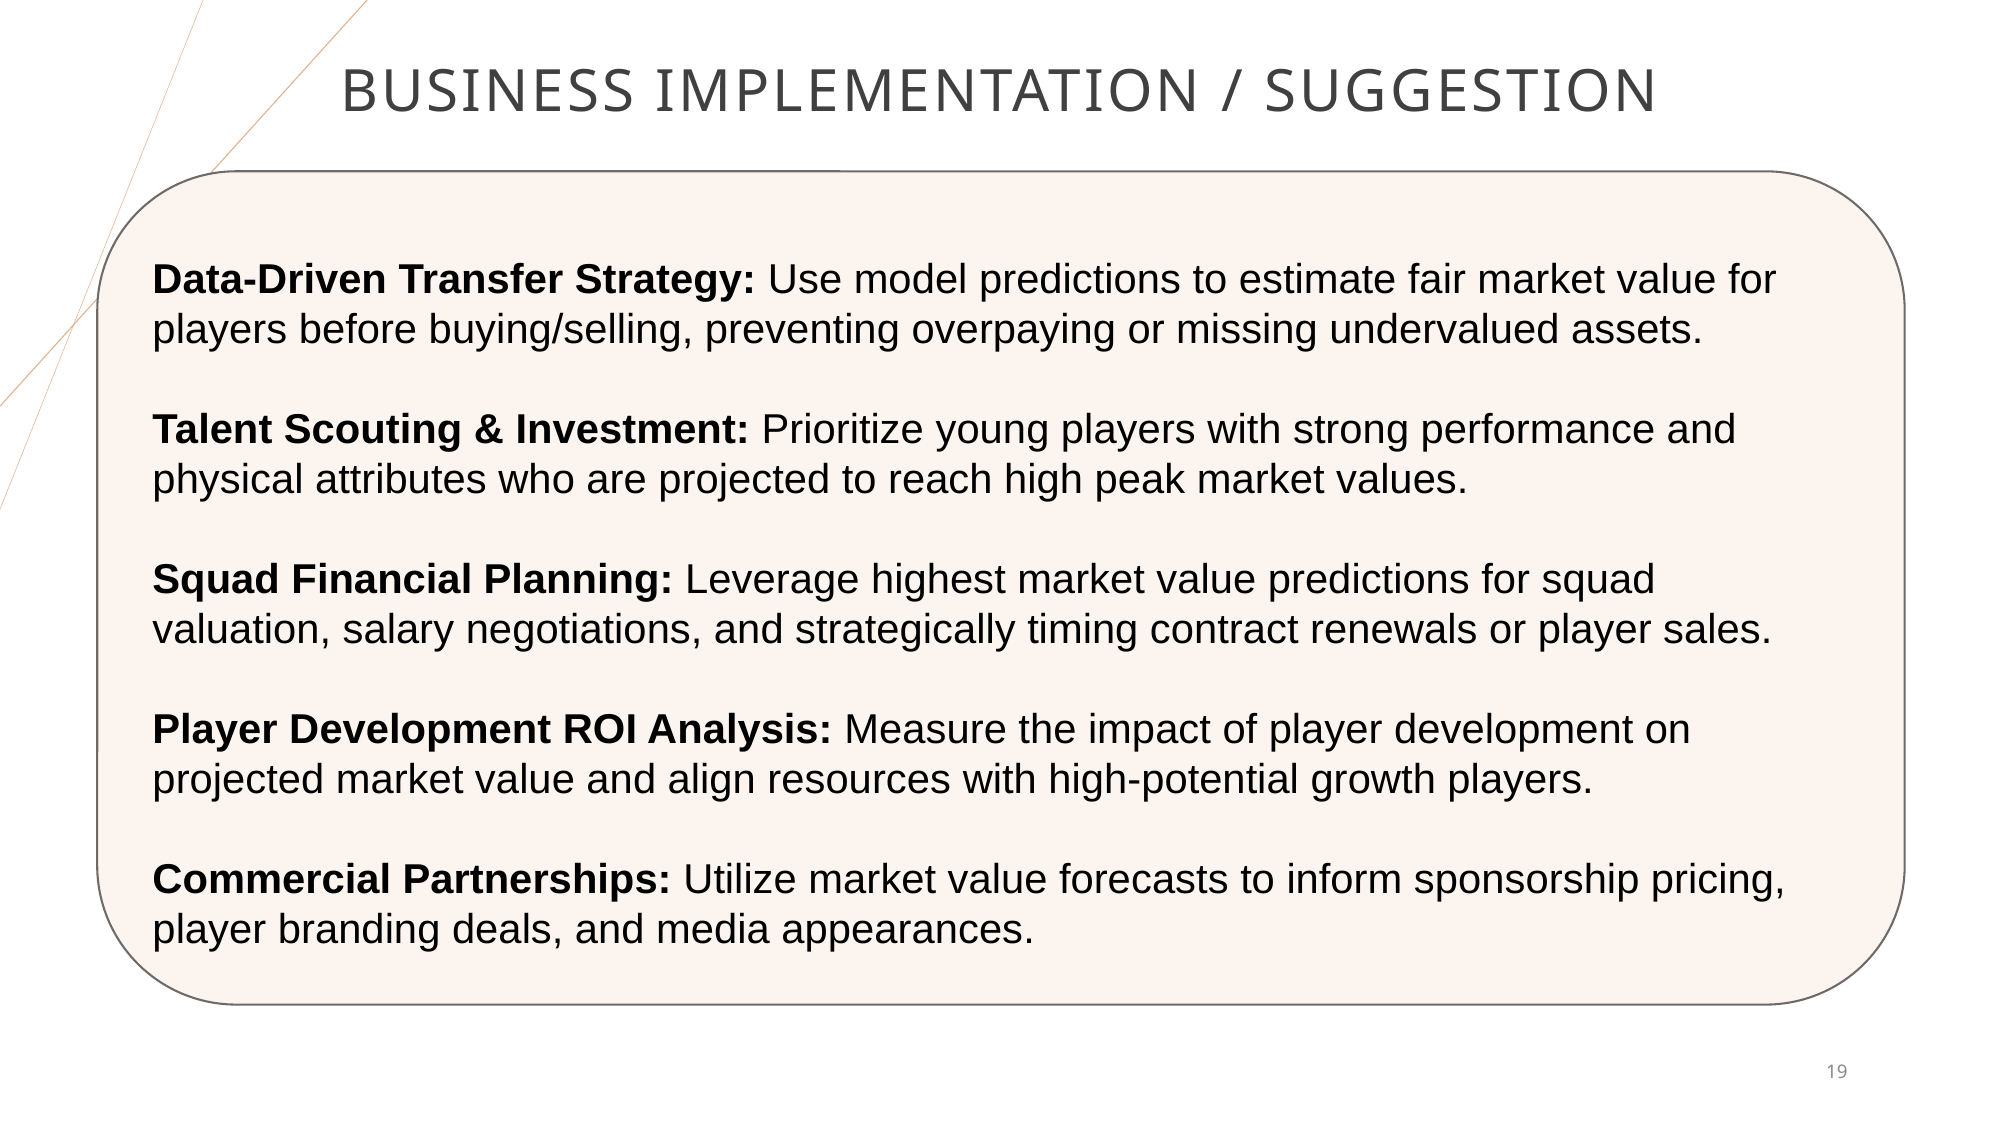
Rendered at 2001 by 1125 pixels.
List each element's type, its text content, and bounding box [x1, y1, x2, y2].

text_box [96, 170, 1906, 1006]
text_box Data-Driven Transfer Strategy: Use model predictions to estimate fair market value for players before buying/selling, preventing overpaying or missing undervalued assets. Talent Scouting & Investment: Prioritize young players with strong performance and physical attributes who are projected to reach high peak market values. Squad Financial Planning: Leverage highest market value predictions for squad valuation, salary negotiations, and strategically timing contract renewals or player sales. Player Development ROI Analysis: Measure the impact of player development on projected market value and align resources with high-potential growth players. Commercial Partnerships: Utilize market value forecasts to inform sponsorship pricing, player branding deals, and media appearances. [137, 244, 1842, 960]
title Business implementation / suggestion [309, 22, 1691, 163]
slide_number 19 [1412, 1042, 1863, 1103]
